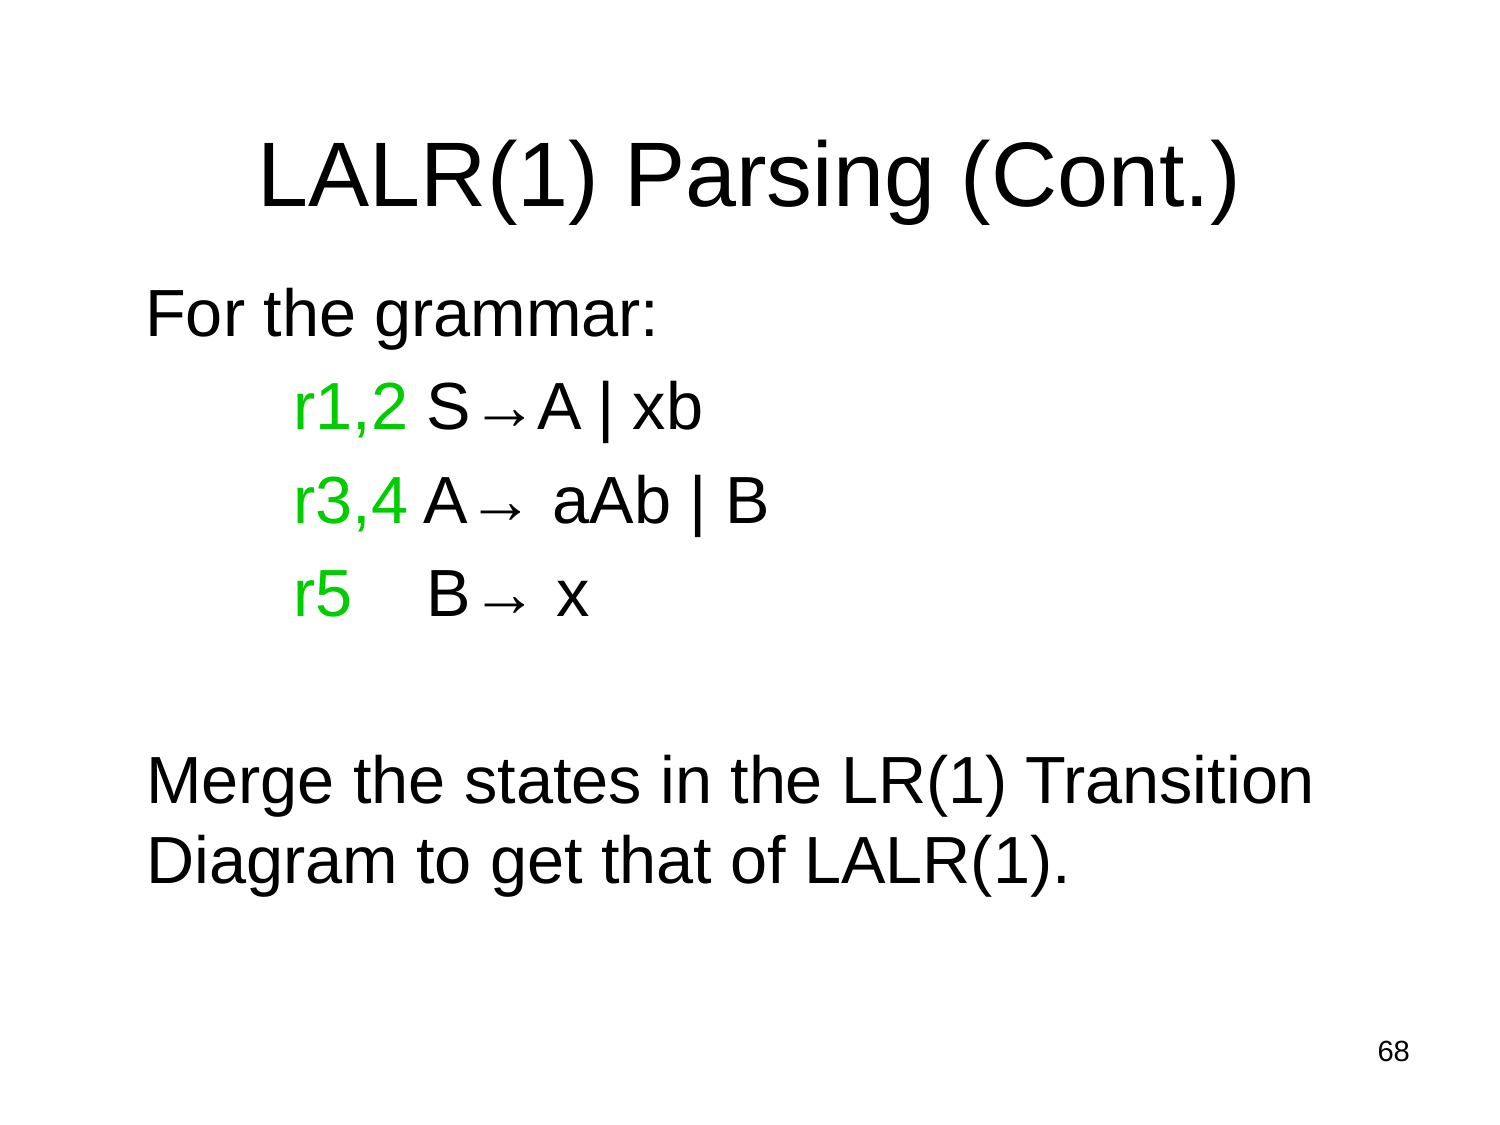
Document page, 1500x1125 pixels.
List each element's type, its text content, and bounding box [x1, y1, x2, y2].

title LALR(1) Parsing (Cont.) [75, 45, 1425, 233]
list For the grammar: r1,2 S→A | xb r3,4 A→ aAb | B r5 B→ x Merge the states in the LR(1) Transition Diagram to get that of LALR(1). [75, 262, 1425, 1005]
text_box [1074, 1024, 1425, 1100]
slide_number 68 [1074, 1024, 1426, 1103]
